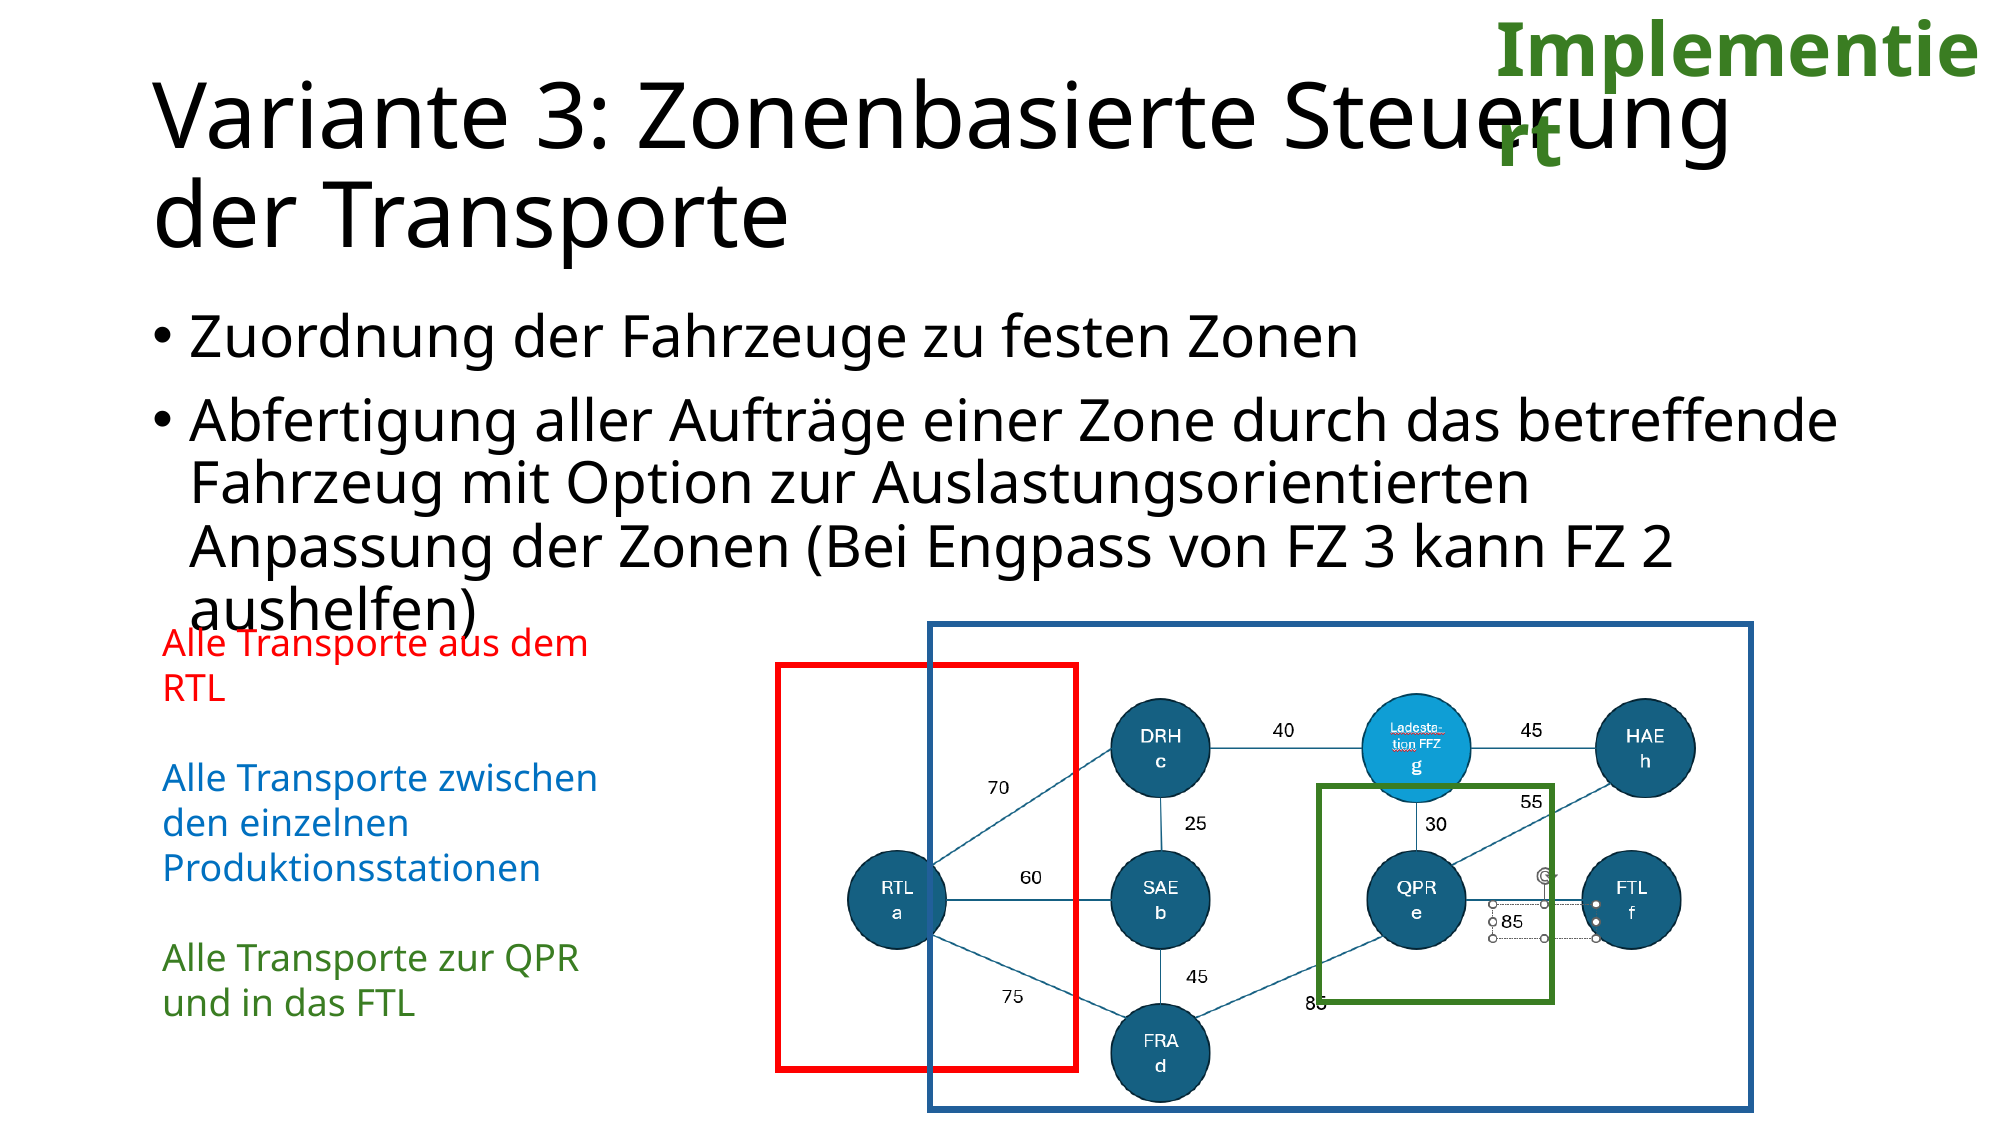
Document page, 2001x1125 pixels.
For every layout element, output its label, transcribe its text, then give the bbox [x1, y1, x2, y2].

title Variante 3: Zonenbasierte Steuerung der Transporte [137, 59, 1863, 278]
picture [784, 662, 1713, 1125]
text_box Implementiert [1481, 0, 2000, 189]
text_box [776, 664, 784, 1071]
list Zuordnung der Fahrzeuge zu festen Zonen Abfertigung aller Aufträge einer Zone durch das betreffende Fahrzeug mit Option zur Auslastungsorientierten Anpassung der Zonen (Bei Engpass von FZ 3 kann FZ 2 aushelfen) [137, 299, 1863, 1014]
text_box [928, 623, 1753, 1111]
text_box Alle Transporte aus dem RTL Alle Transporte zwischen den einzelnen Produktionsstationen Alle Transporte zur QPR und in das FTL [147, 611, 616, 1032]
